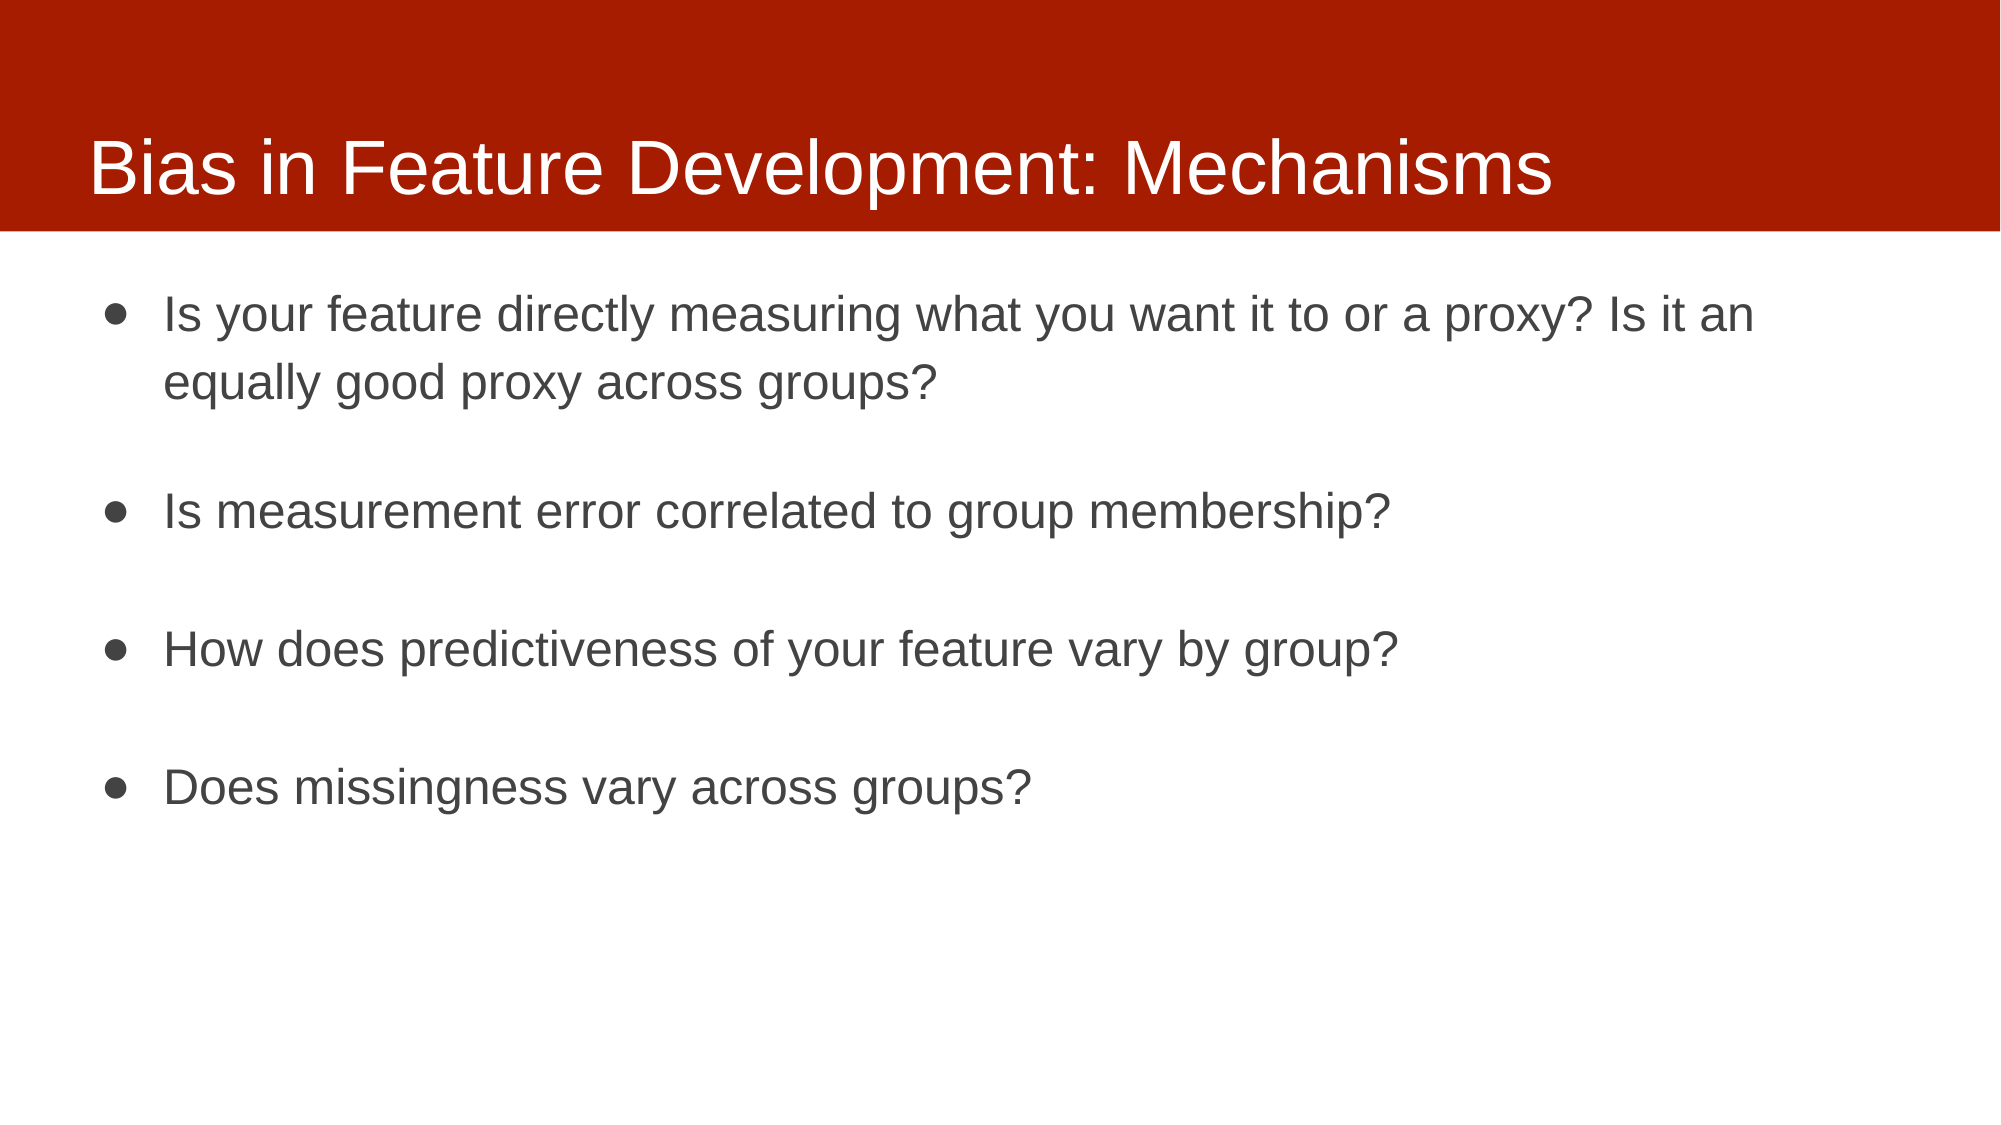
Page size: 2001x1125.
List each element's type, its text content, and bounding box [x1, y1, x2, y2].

list Is your feature directly measuring what you want it to or a proxy? Is it an equally good proxy across groups? Is measurement error correlated to group membership? How does predictiveness of your feature vary by group? Does missingness vary across groups? [68, 252, 1932, 1000]
title Bias in Feature Development: Mechanisms [68, 97, 1932, 223]
